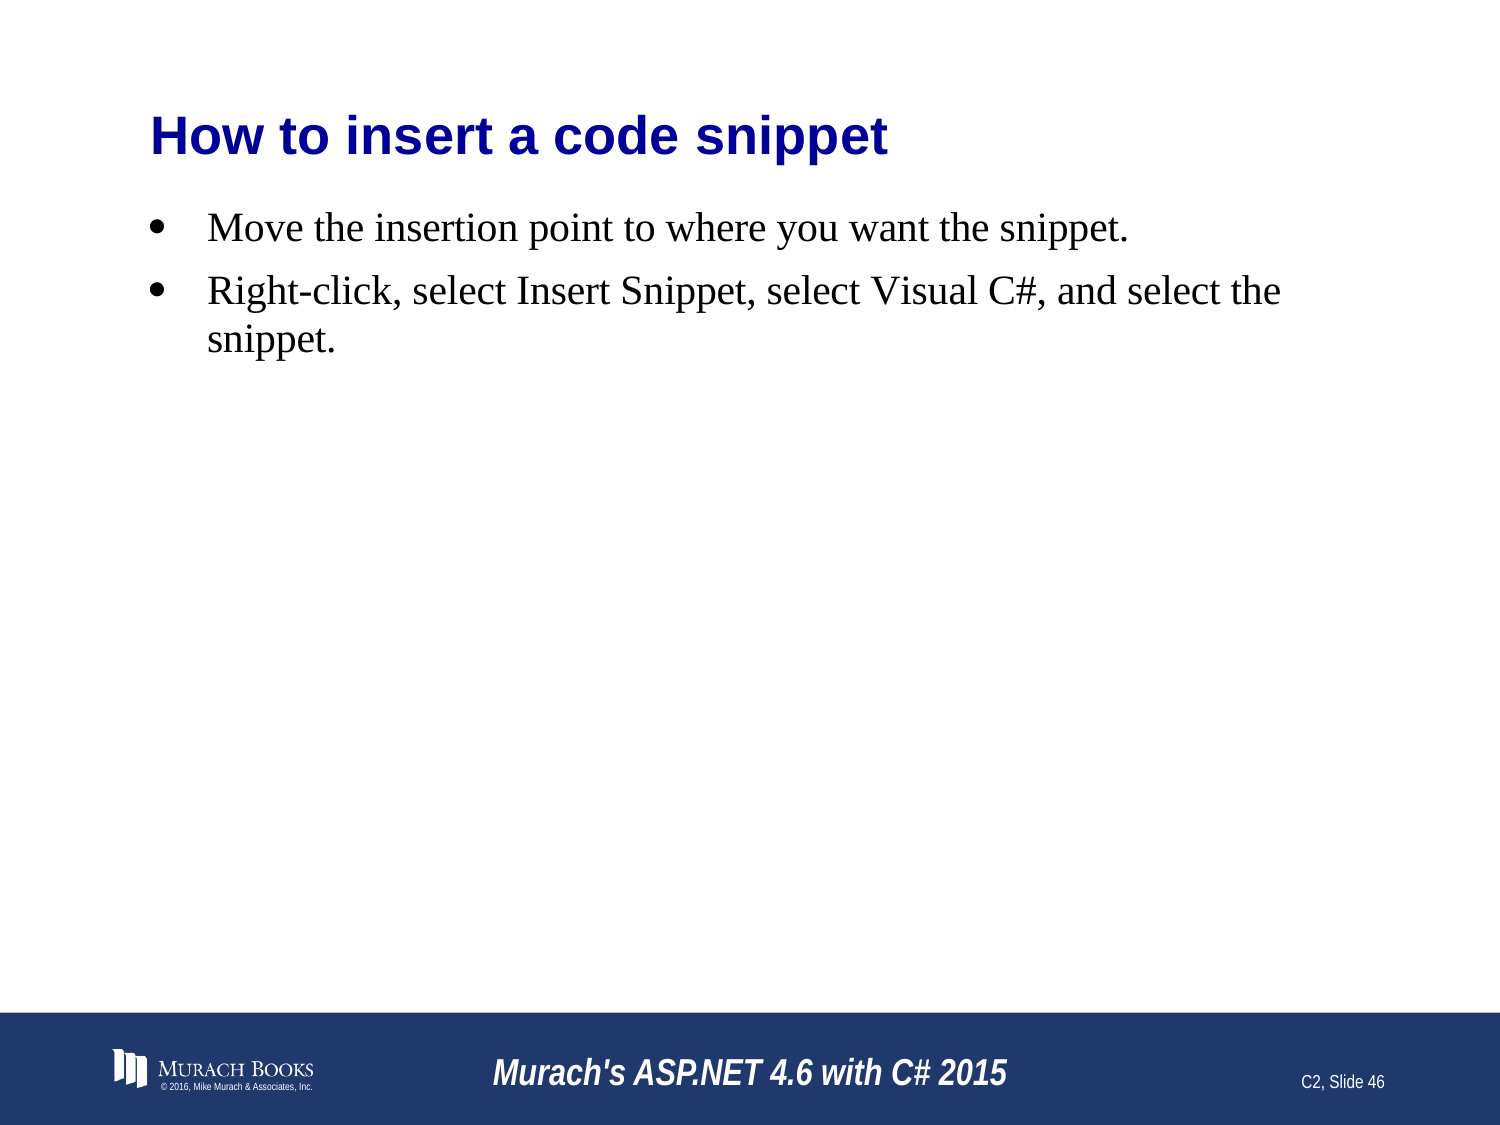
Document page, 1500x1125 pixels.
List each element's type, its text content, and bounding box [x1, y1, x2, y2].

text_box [149, 199, 1348, 375]
title How to insert a code snippet [150, 99, 1350, 166]
slide_number Murach's ASP.NET 4.6 with C# 2015 [463, 1025, 1050, 1100]
slide_number C2, Slide 46 [1087, 1025, 1400, 1100]
footer © 2016, Mike Murach & Associates, Inc. [12, 1025, 463, 1100]
